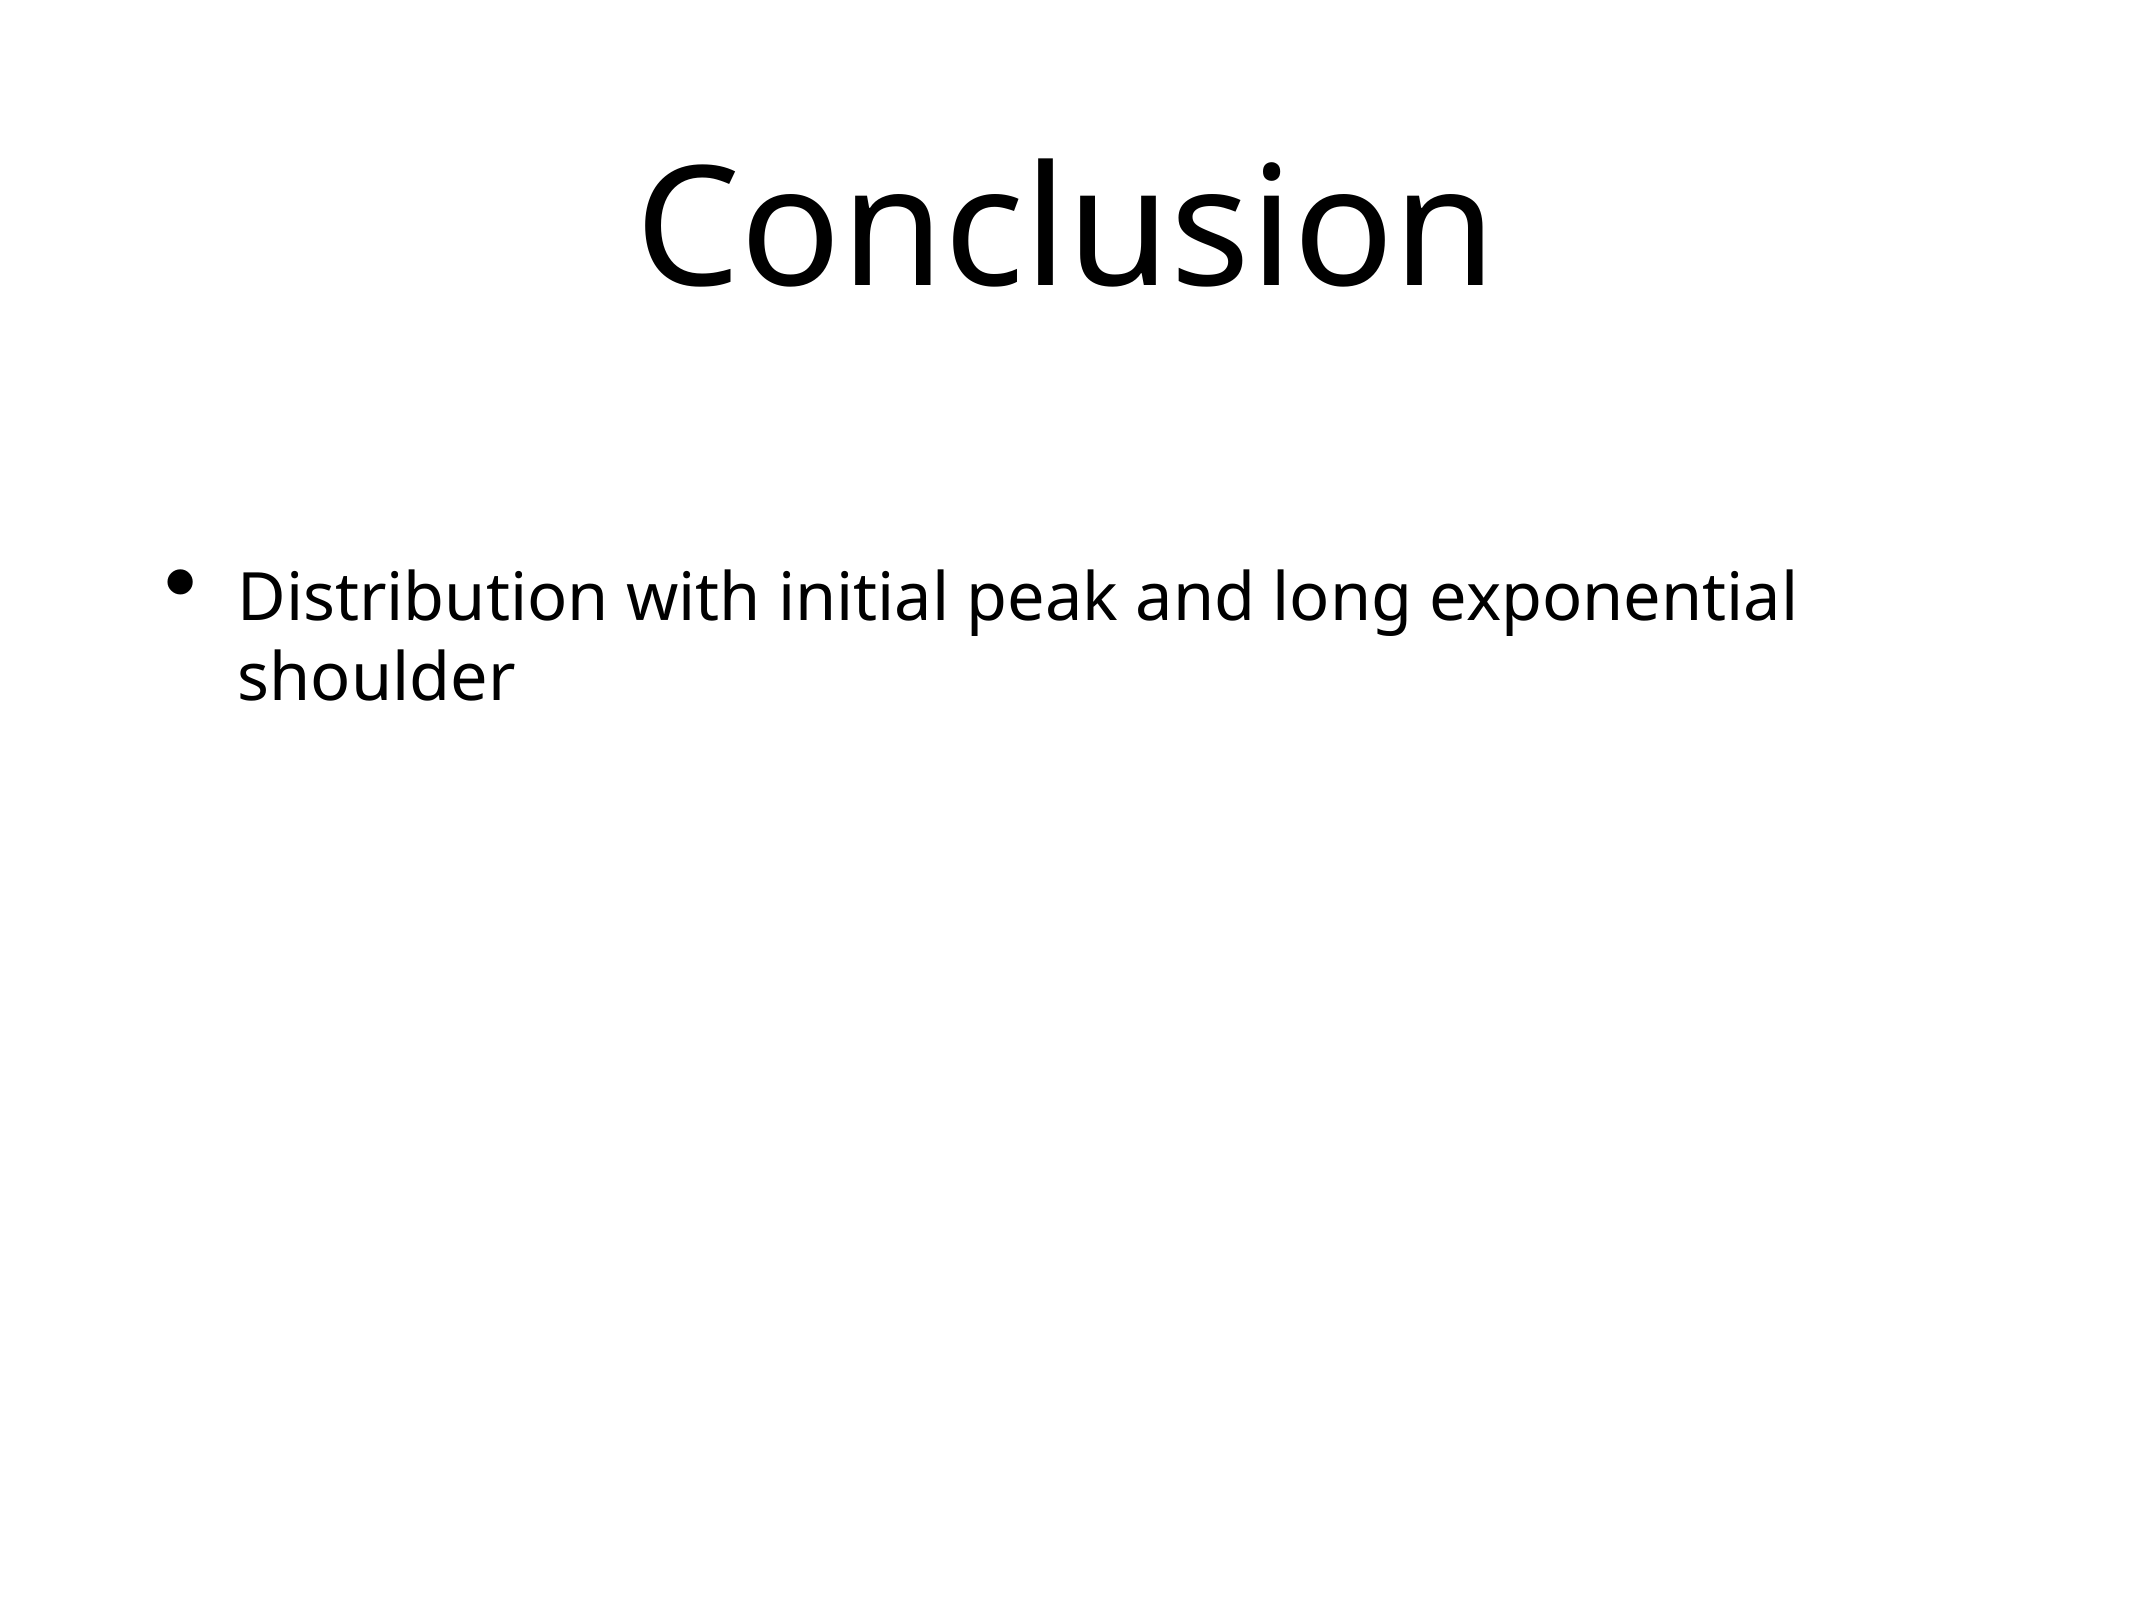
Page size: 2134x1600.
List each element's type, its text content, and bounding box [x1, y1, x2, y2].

title Conclusion [155, 41, 1978, 397]
list Distribution with initial peak and long exponential shoulder [155, 544, 1978, 1457]
